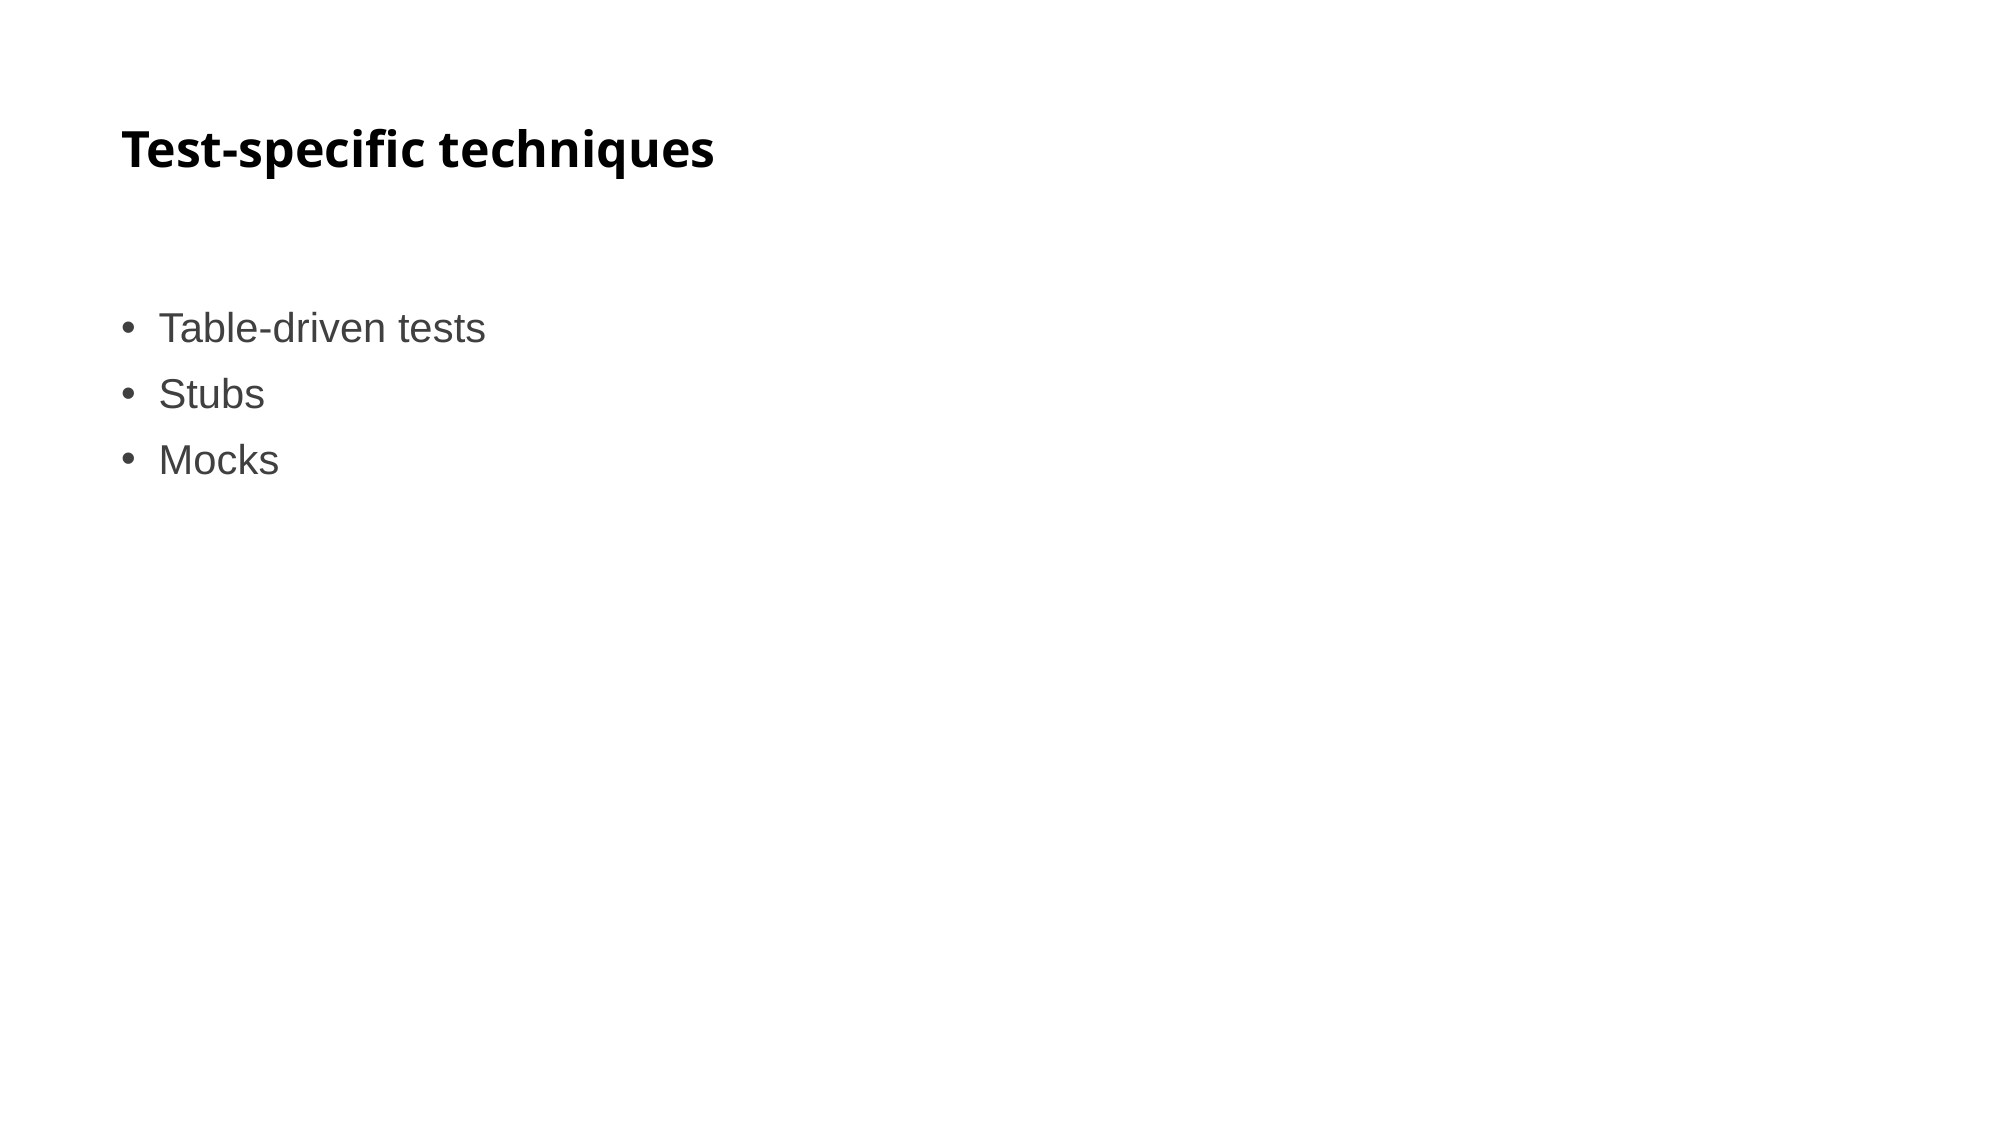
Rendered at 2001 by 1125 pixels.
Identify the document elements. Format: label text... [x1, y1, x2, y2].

list Table-driven tests Stubs Mocks [106, 299, 1832, 1014]
title Test-specific techniques [106, 42, 1832, 260]
